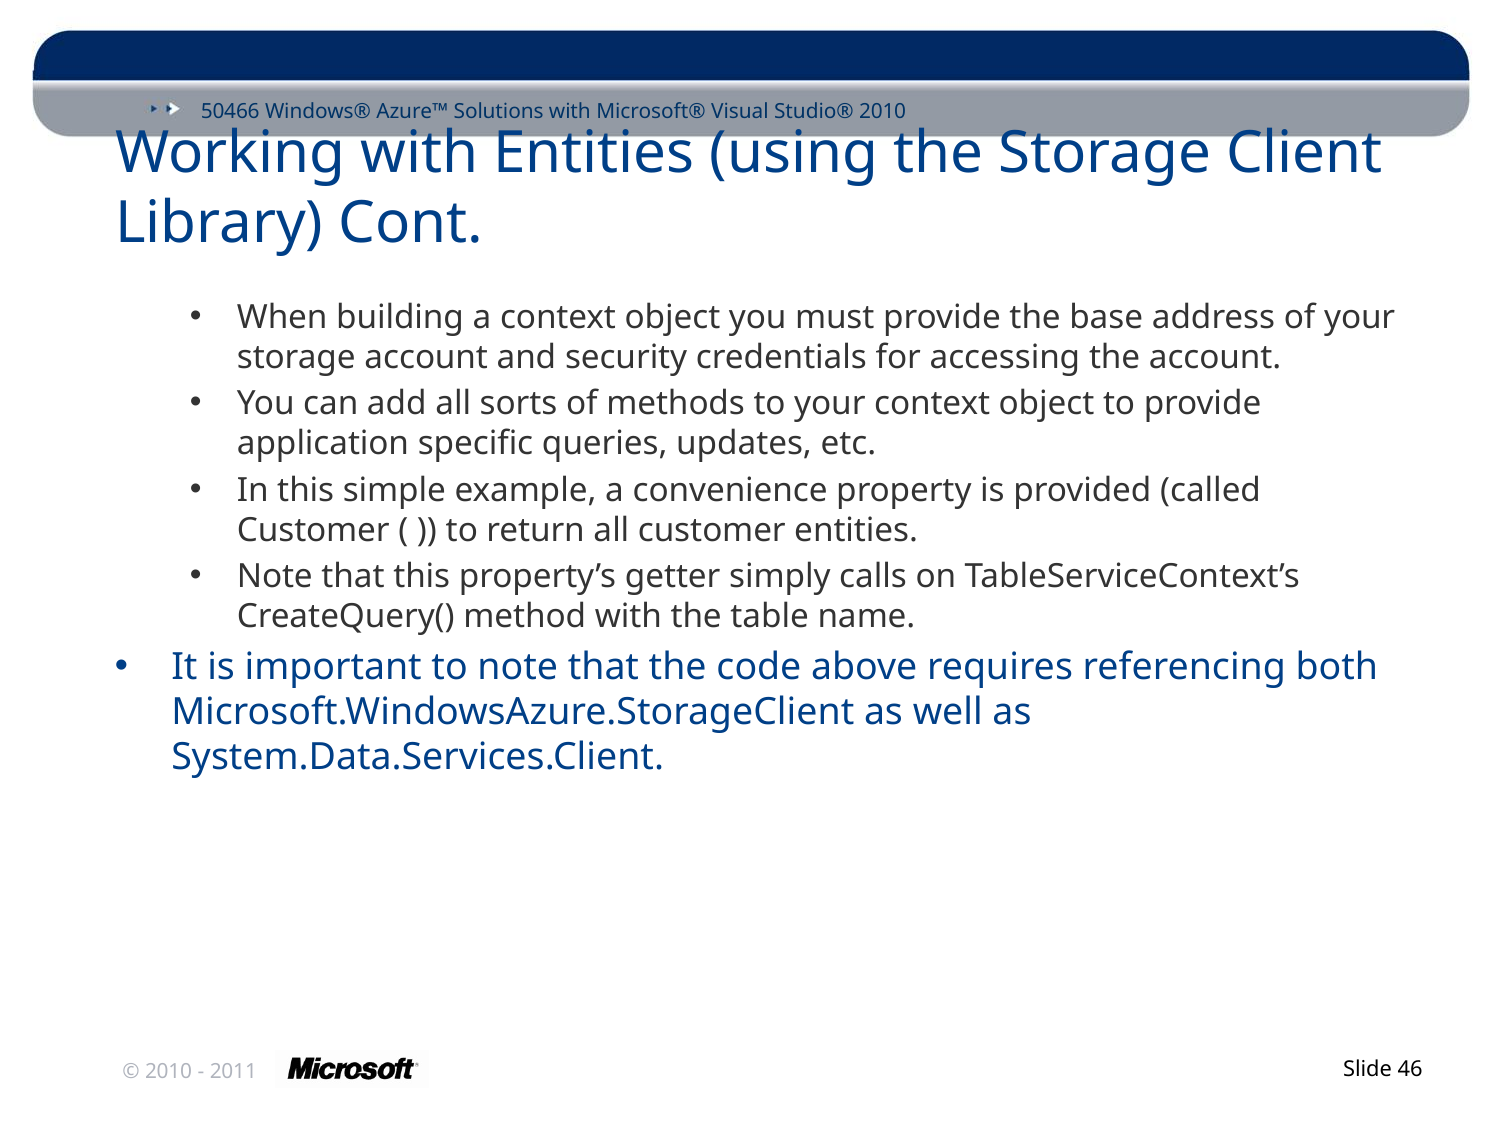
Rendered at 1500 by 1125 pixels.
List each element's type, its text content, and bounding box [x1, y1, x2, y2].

picture [275, 1050, 429, 1088]
title Working with Entities (using the Storage Client Library) Cont. [100, 143, 1433, 262]
list When building a context object you must provide the base address of your storage account and security credentials for accessing the account. You can add all sorts of methods to your context object to provide application specific queries, updates, etc. In this simple example, a convenience property is provided (called Customer ( )) to return all customer entities. Note that this property’s getter simply calls on TableServiceContext’s CreateQuery() method with the table name. It is important to note that the code above requires referencing both Microsoft.WindowsAzure.StorageClient as well as System.Data.Services.Client. [99, 287, 1433, 1025]
picture [0, 1, 1500, 159]
